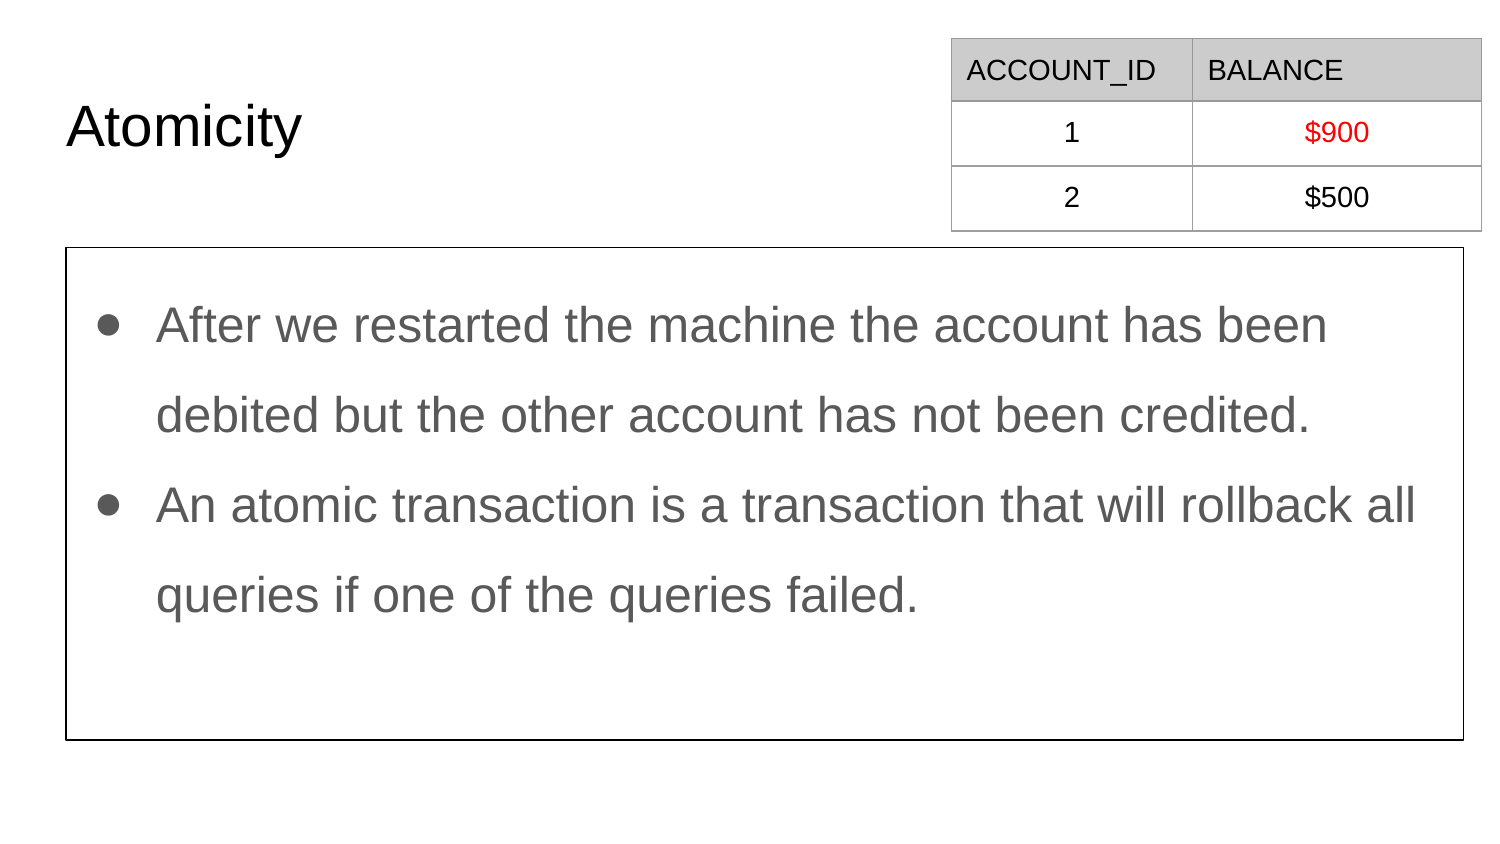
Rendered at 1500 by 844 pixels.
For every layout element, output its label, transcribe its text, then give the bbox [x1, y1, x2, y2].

table_header ACCOUNT_ID [952, 39, 1192, 100]
table_cell 2 [952, 167, 1192, 230]
table_header BALANCE [1193, 39, 1481, 100]
list After we restarted the machine the account has been debited but the other account has not been credited. An atomic transaction is a transaction that will rollback all queries if one of the queries failed. [65, 247, 1464, 741]
table_cell $500 [1193, 167, 1481, 230]
table_cell $900 [1193, 102, 1481, 165]
table_cell 1 [952, 102, 1192, 165]
title Atomicity [51, 72, 622, 167]
